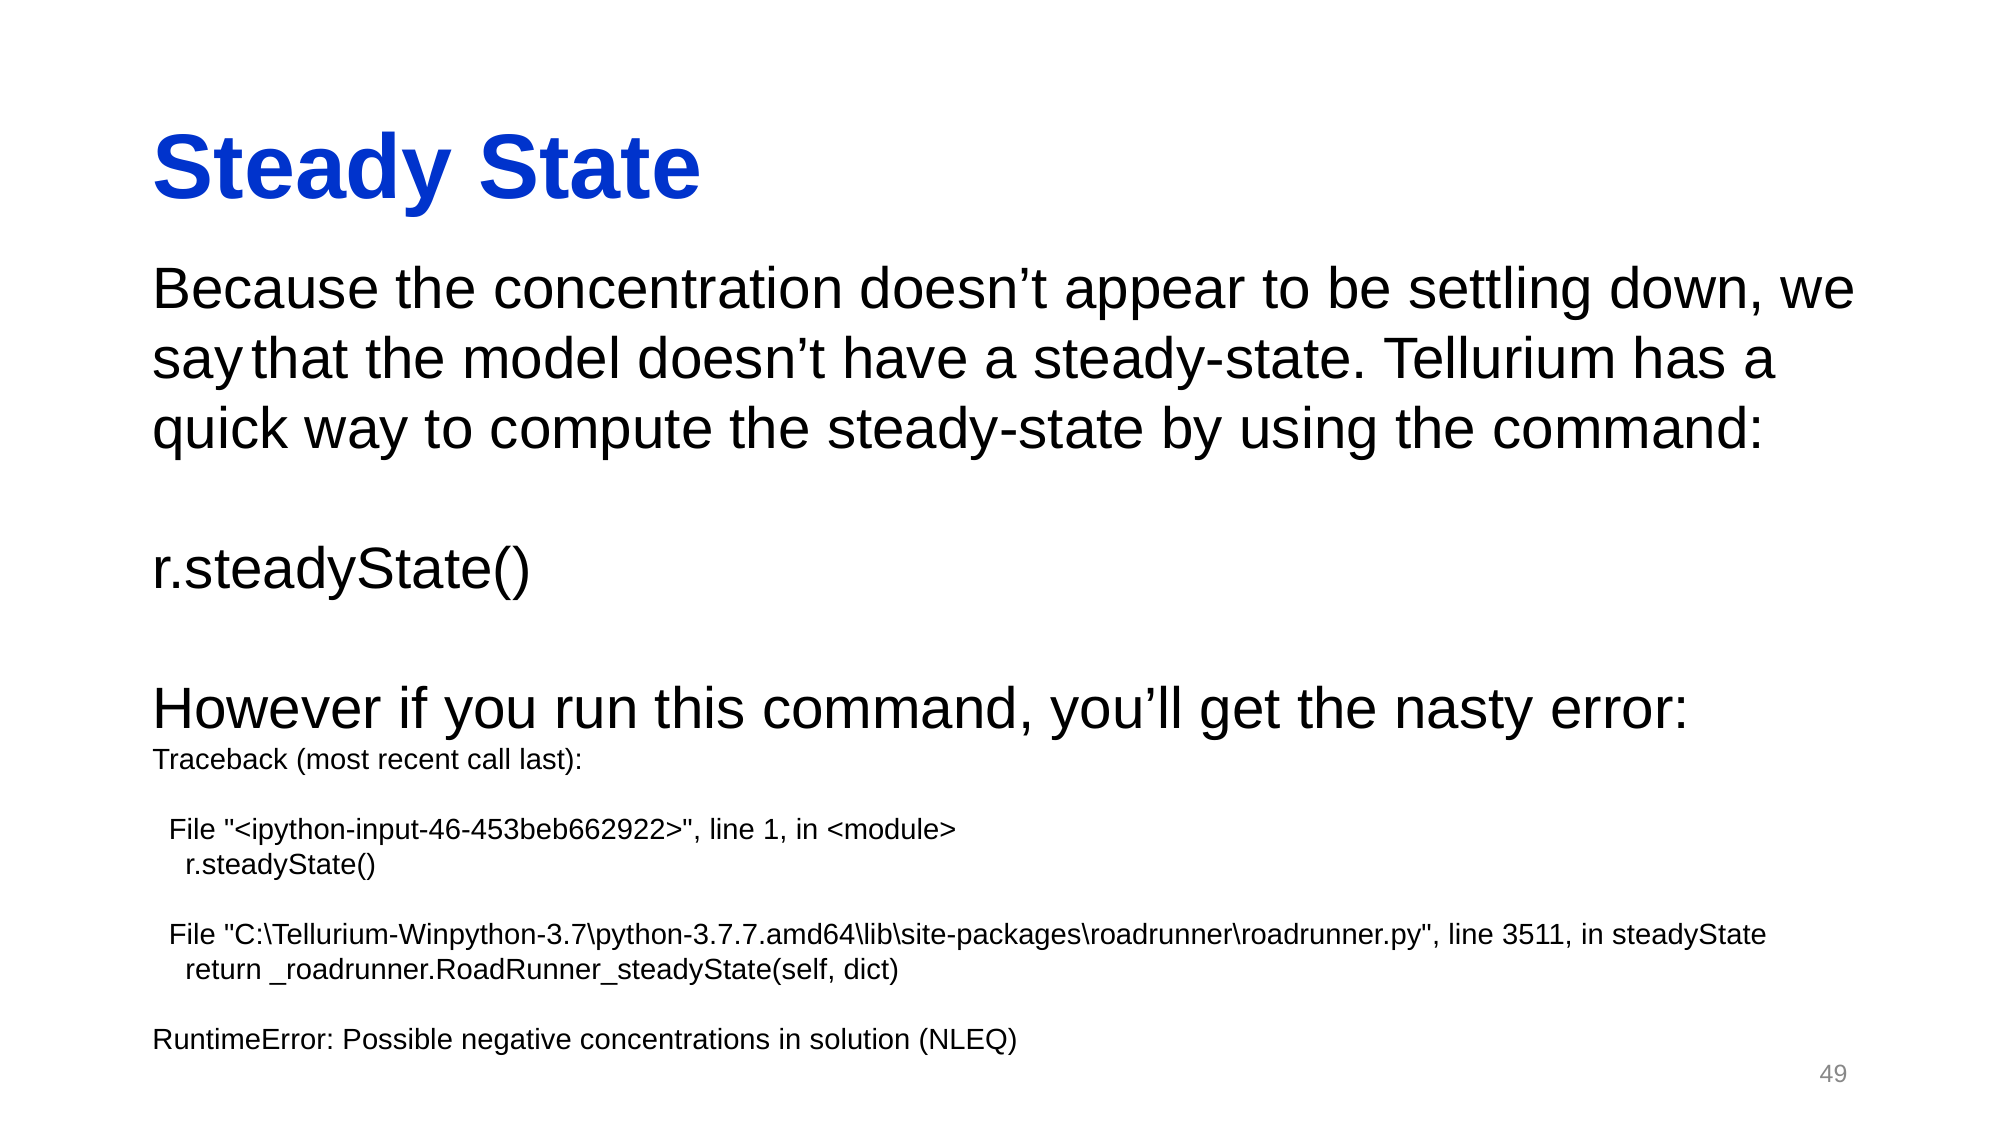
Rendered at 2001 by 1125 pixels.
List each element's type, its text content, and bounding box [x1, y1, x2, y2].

text_box Because the concentration doesn’t appear to be settling down, we say that the model doesn’t have a steady-state. Tellurium has a quick way to compute the steady-state by using the command: r.steadyState() However if you run this command, you’ll get the nasty error: Traceback (most recent call last): File "<ipython-input-46-453beb662922>", line 1, in <module> r.steadyState() File "C:\Tellurium-Winpython-3.7\python-3.7.7.amd64\lib\site-packages\roadrunner\roadrunner.py", line 3511, in steadyState return _roadrunner.RoadRunner_steadyState(self, dict) RuntimeError: Possible negative concentrations in solution (NLEQ) [137, 243, 1906, 1063]
title Steady State [137, 59, 1863, 243]
slide_number ‹#› [1412, 1042, 1863, 1103]
